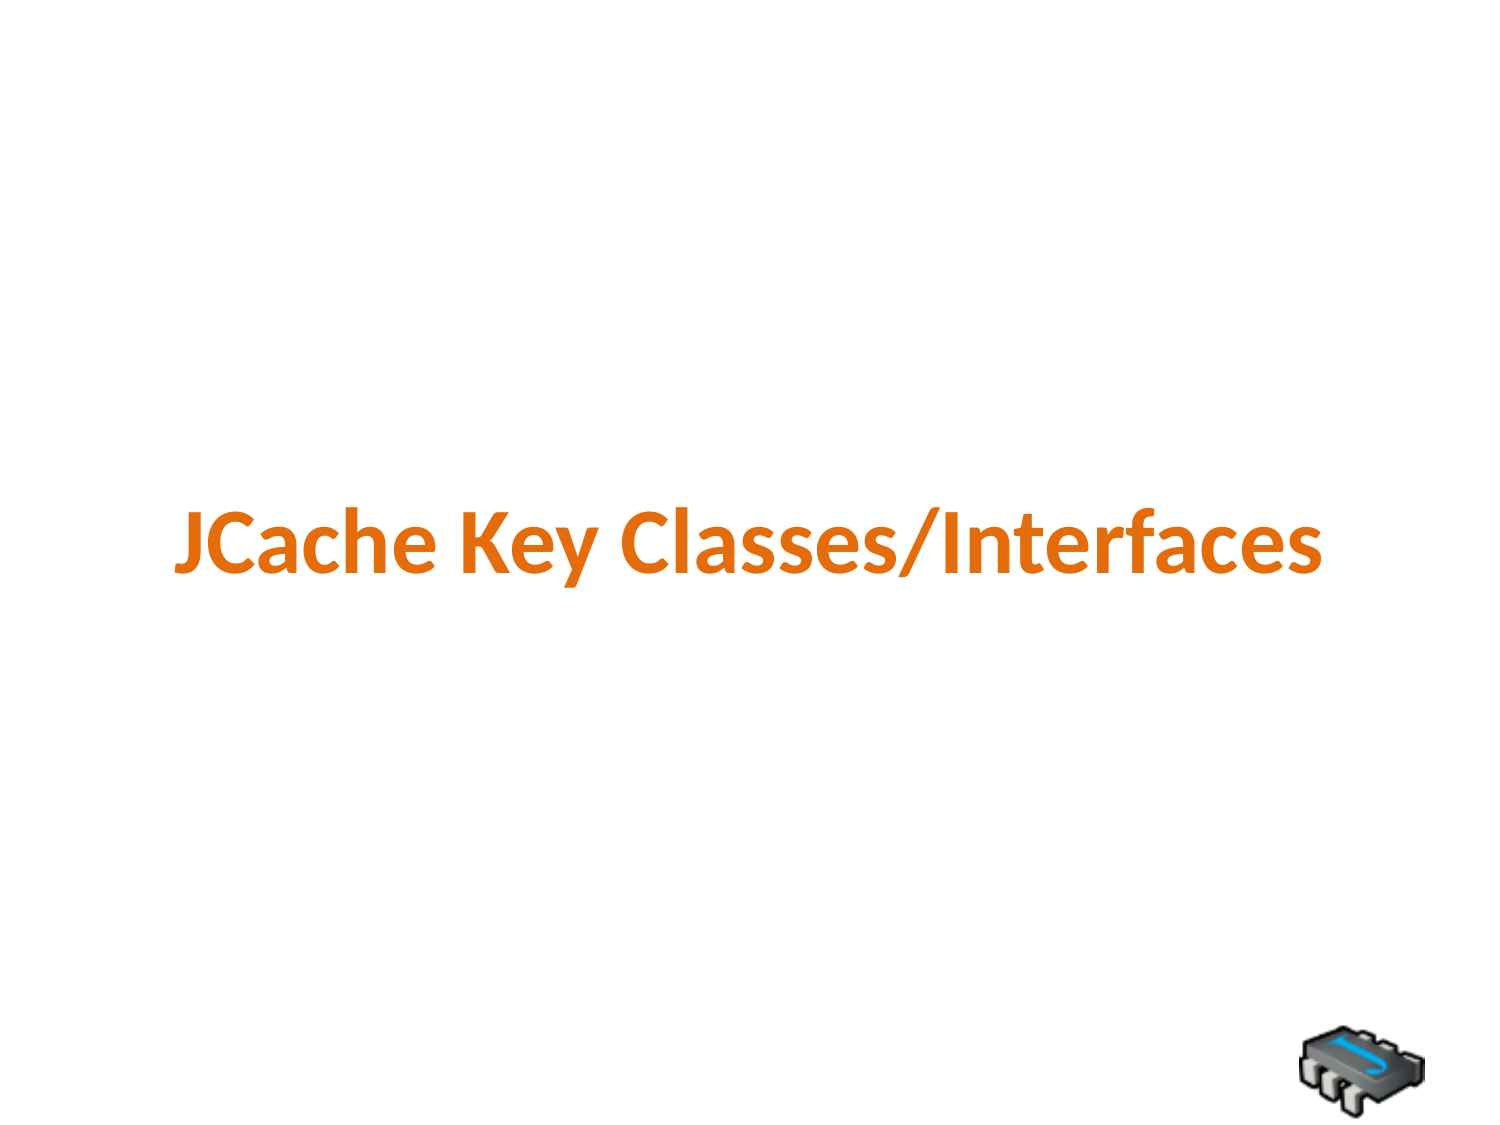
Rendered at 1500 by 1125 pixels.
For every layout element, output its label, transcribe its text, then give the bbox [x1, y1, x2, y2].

picture [1299, 1020, 1425, 1125]
title JCache Key Classes/Interfaces [75, 442, 1425, 630]
